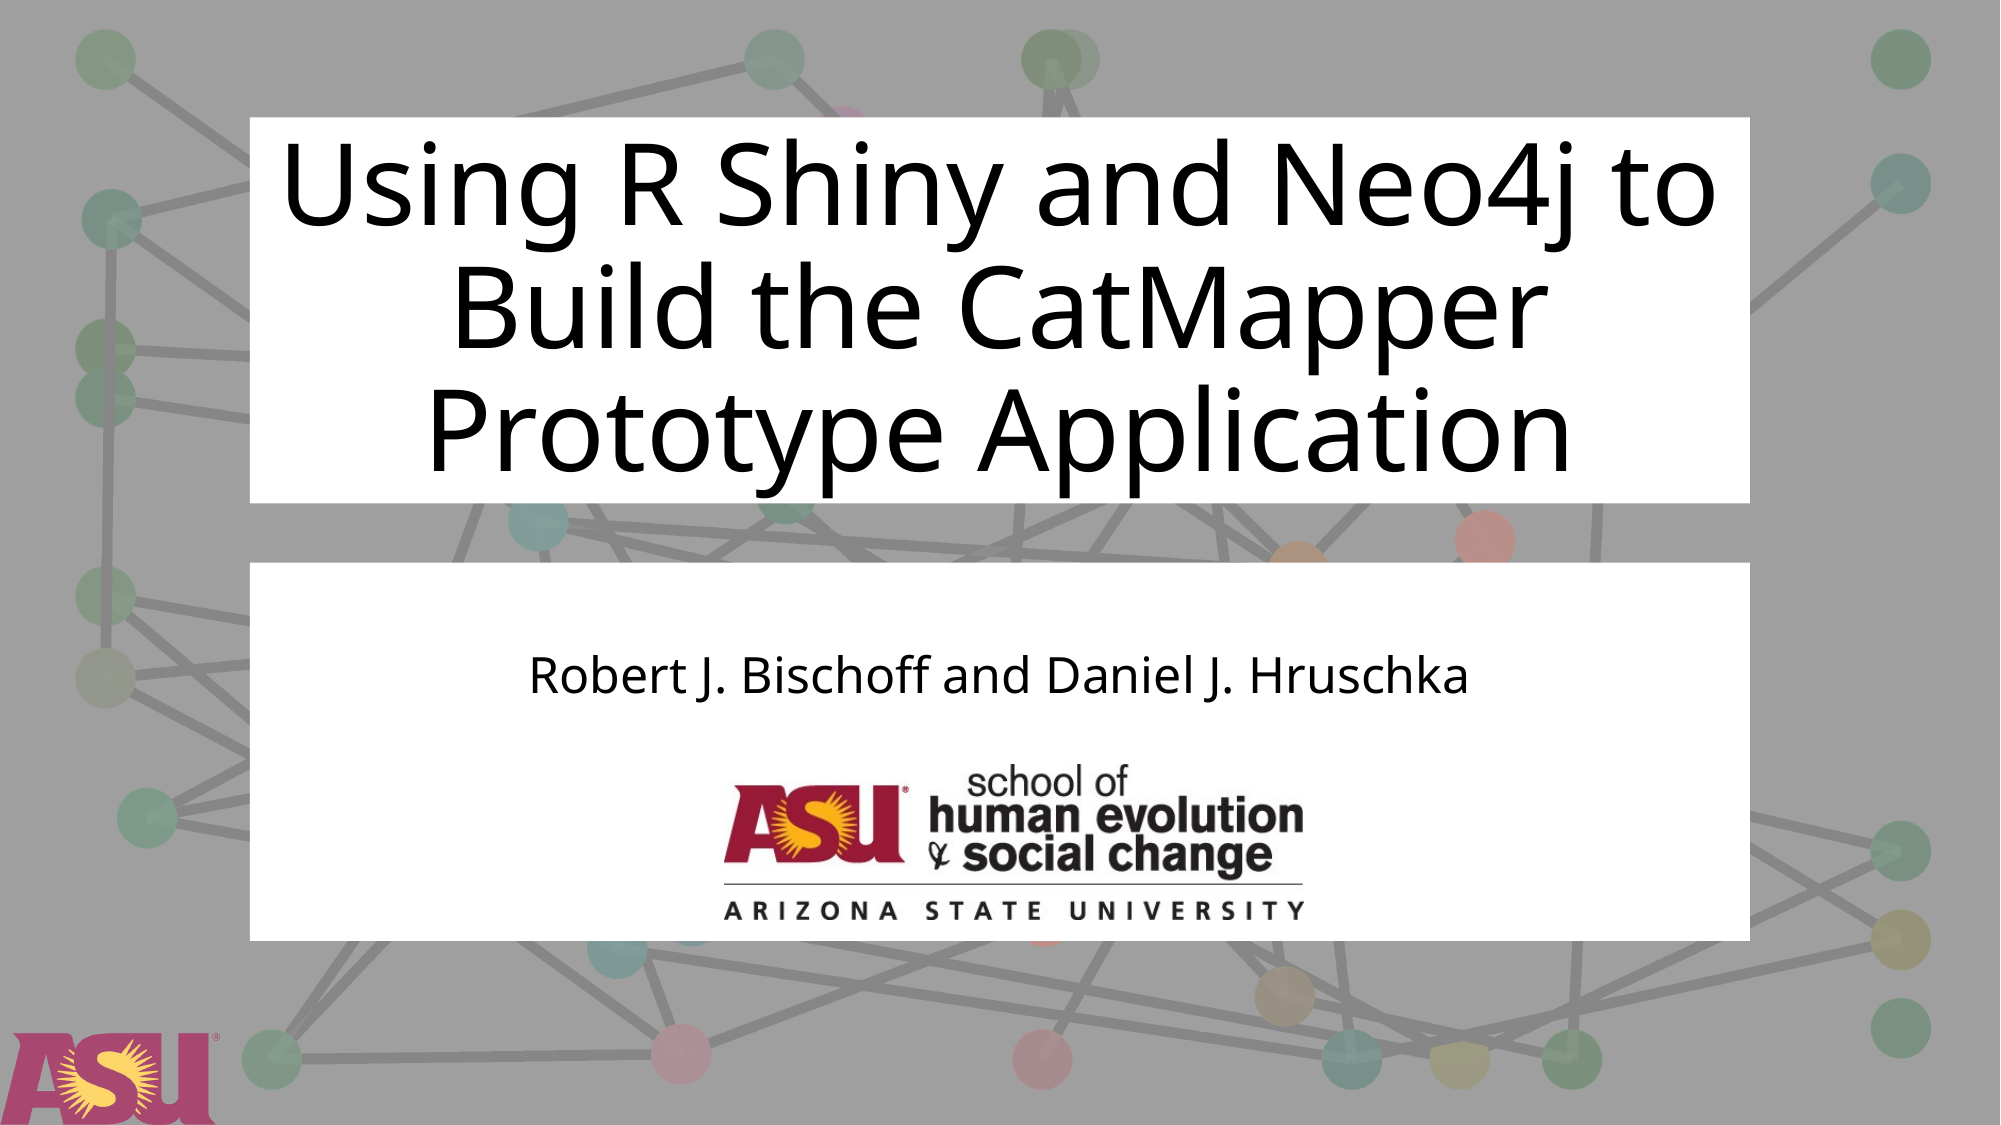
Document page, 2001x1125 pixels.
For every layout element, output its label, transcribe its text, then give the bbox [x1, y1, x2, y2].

picture [724, 764, 1304, 920]
subtitle Robert J. Bischoff and Daniel J. Hruschka [249, 562, 1750, 941]
title Using R Shiny and Neo4j to Build the CatMapper Prototype Application [249, 117, 1750, 504]
